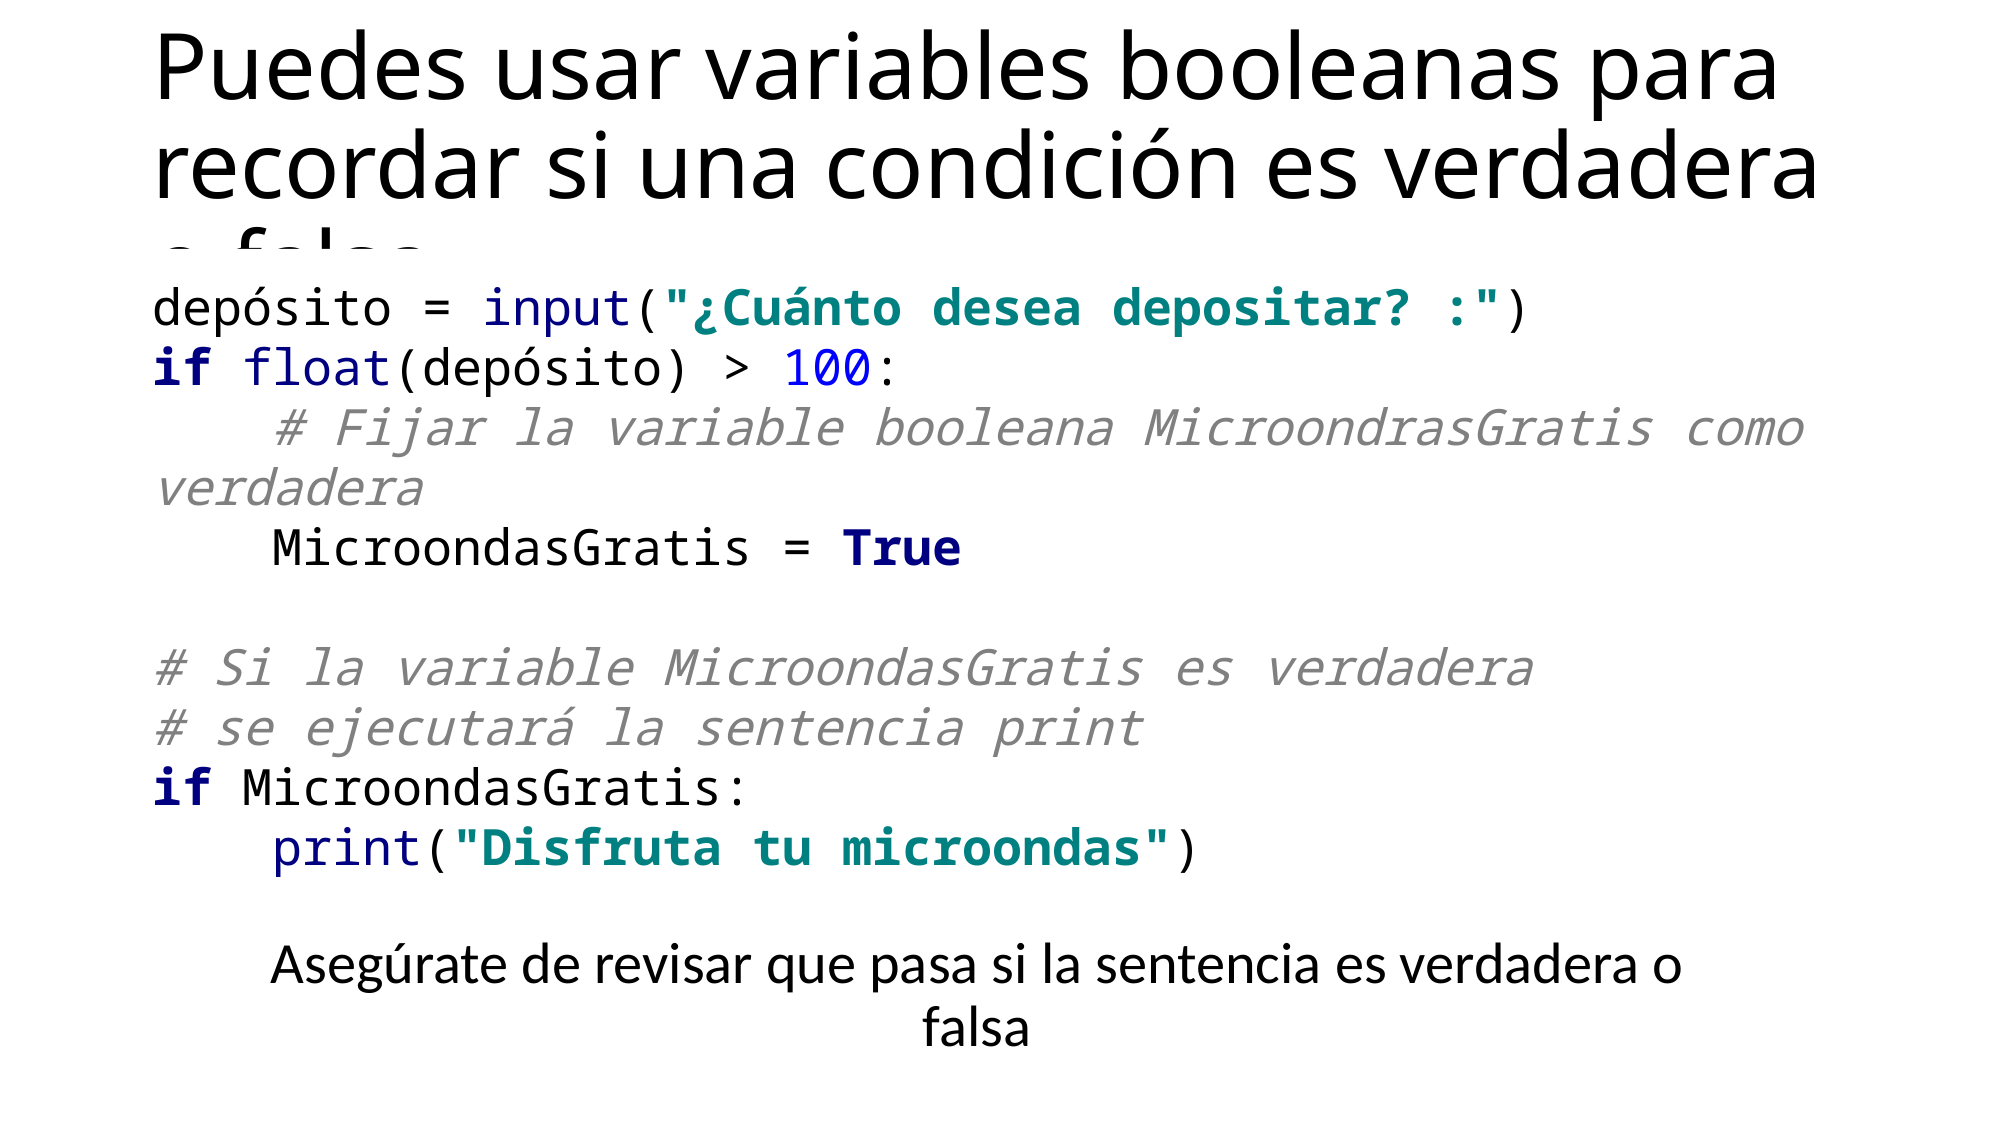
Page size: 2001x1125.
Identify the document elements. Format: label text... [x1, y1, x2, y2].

list depósito = input("¿Cuánto desea depositar? :") if float(depósito) > 100: # Fijar la variable booleana MicroondrasGratis como verdadera MicroondasGratis = True # Si la variable MicroondasGratis es verdadera # se ejecutará la sentencia print if MicroondasGratis: print("Disfruta tu microondas") [137, 248, 1980, 902]
text_box Asegúrate de revisar que pasa si la sentencia es verdadera o falsa [228, 926, 1727, 1125]
title Puedes usar variables booleanas para recordar si una condición es verdadera o falsa [137, 59, 1863, 248]
